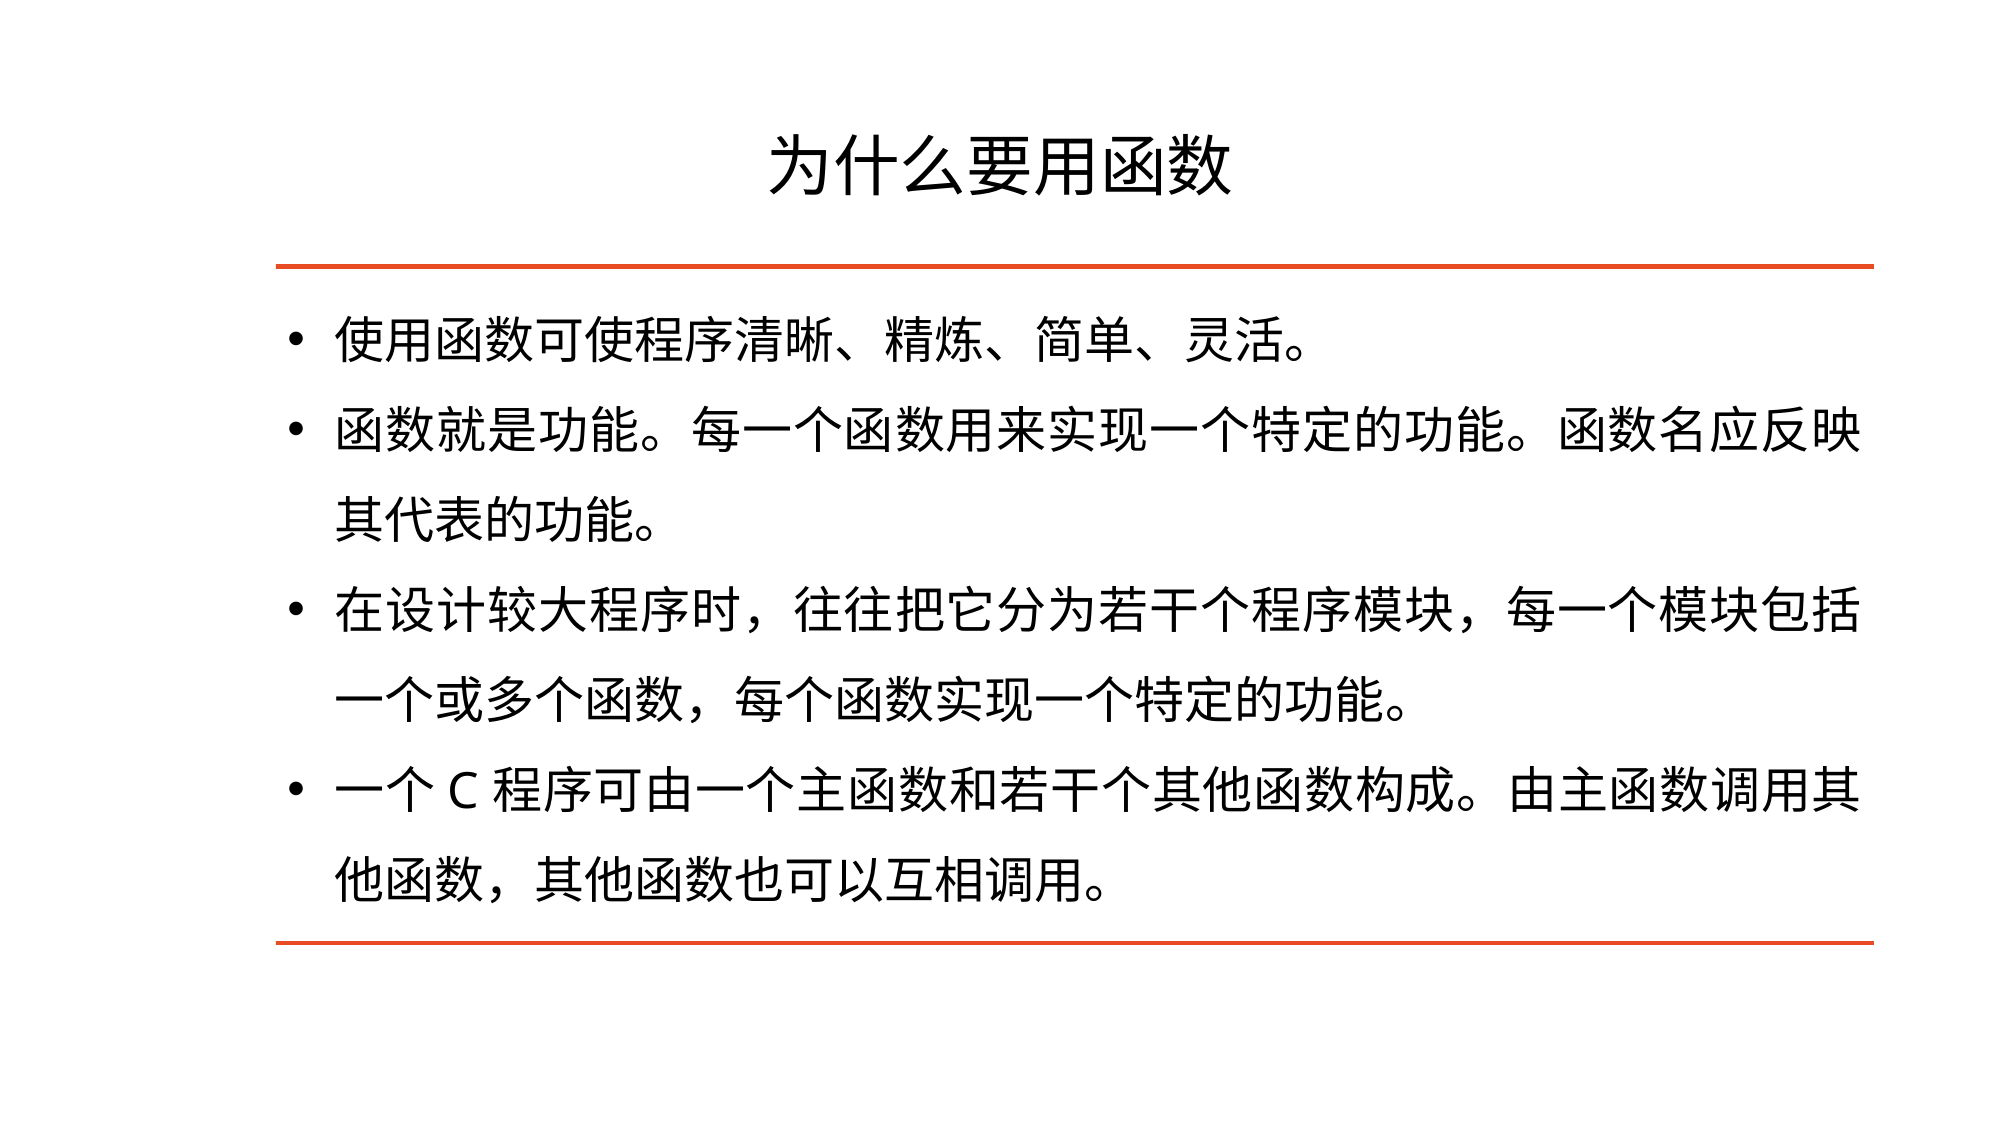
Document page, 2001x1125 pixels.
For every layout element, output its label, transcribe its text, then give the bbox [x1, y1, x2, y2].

title 为什么要用函数 [137, 59, 1863, 278]
